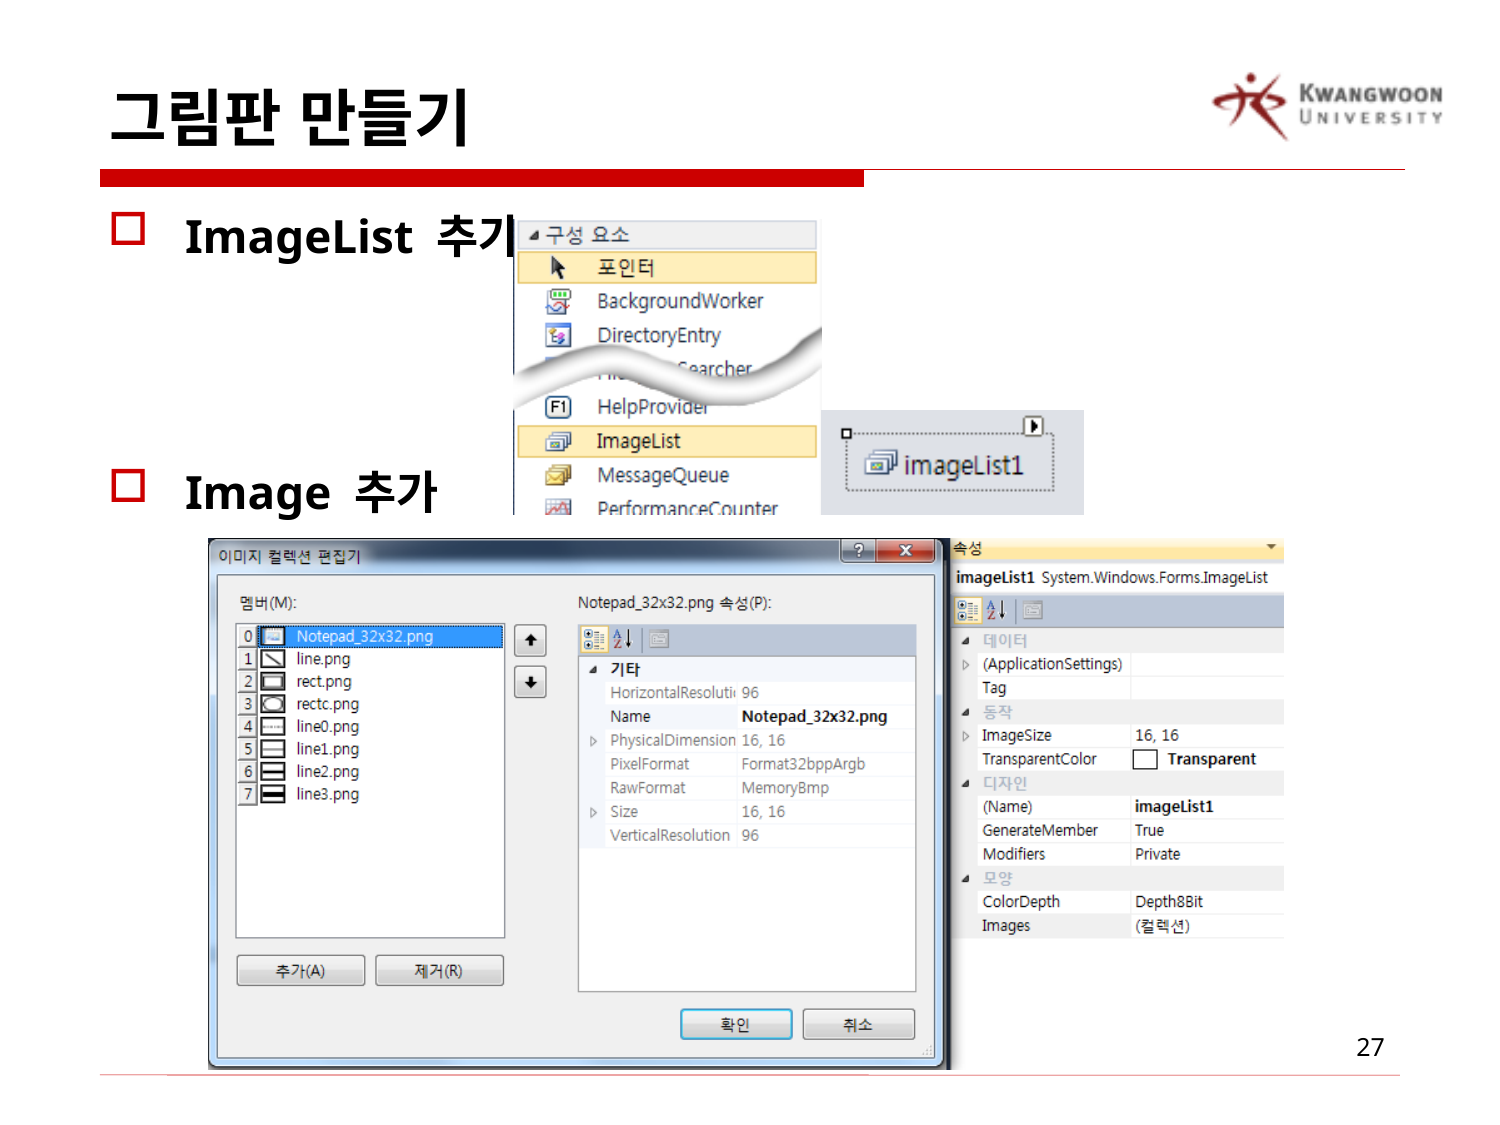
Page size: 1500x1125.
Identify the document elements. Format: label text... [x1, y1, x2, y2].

title 그림판 만들기 [93, 49, 1407, 163]
list ImageList 추가 Image 추가 [92, 199, 1406, 988]
picture [513, 219, 1084, 515]
picture [1407, 62, 1471, 153]
picture [207, 538, 1284, 1070]
slide_number 27 [1074, 1024, 1401, 1103]
